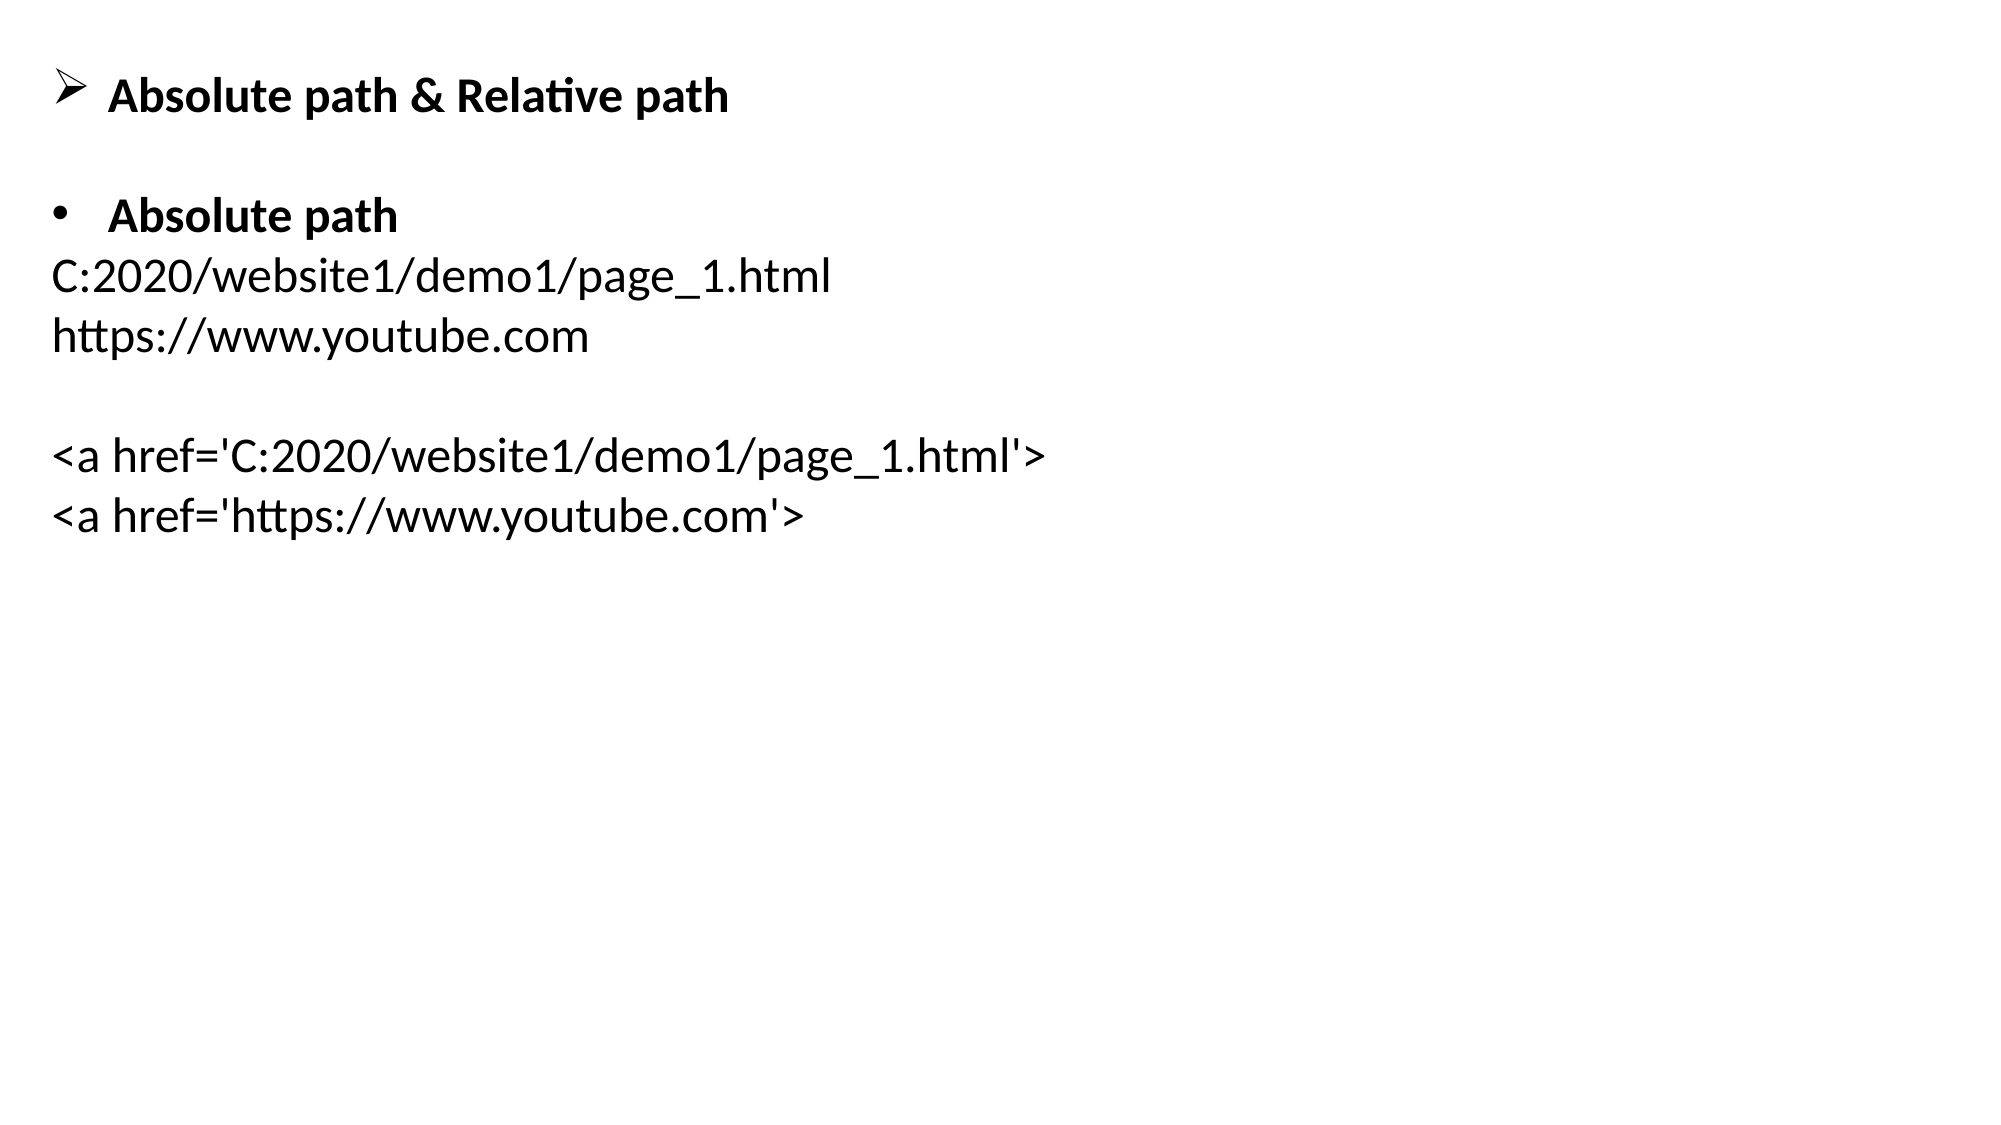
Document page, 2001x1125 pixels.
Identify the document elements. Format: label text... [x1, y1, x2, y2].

text_box Absolute path & Relative path Absolute path C:2020/website1/demo1/page_1.html https://www.youtube.com <a href='C:2020/website1/demo1/page_1.html'> <a href='https://www.youtube.com'> [36, 54, 1933, 550]
